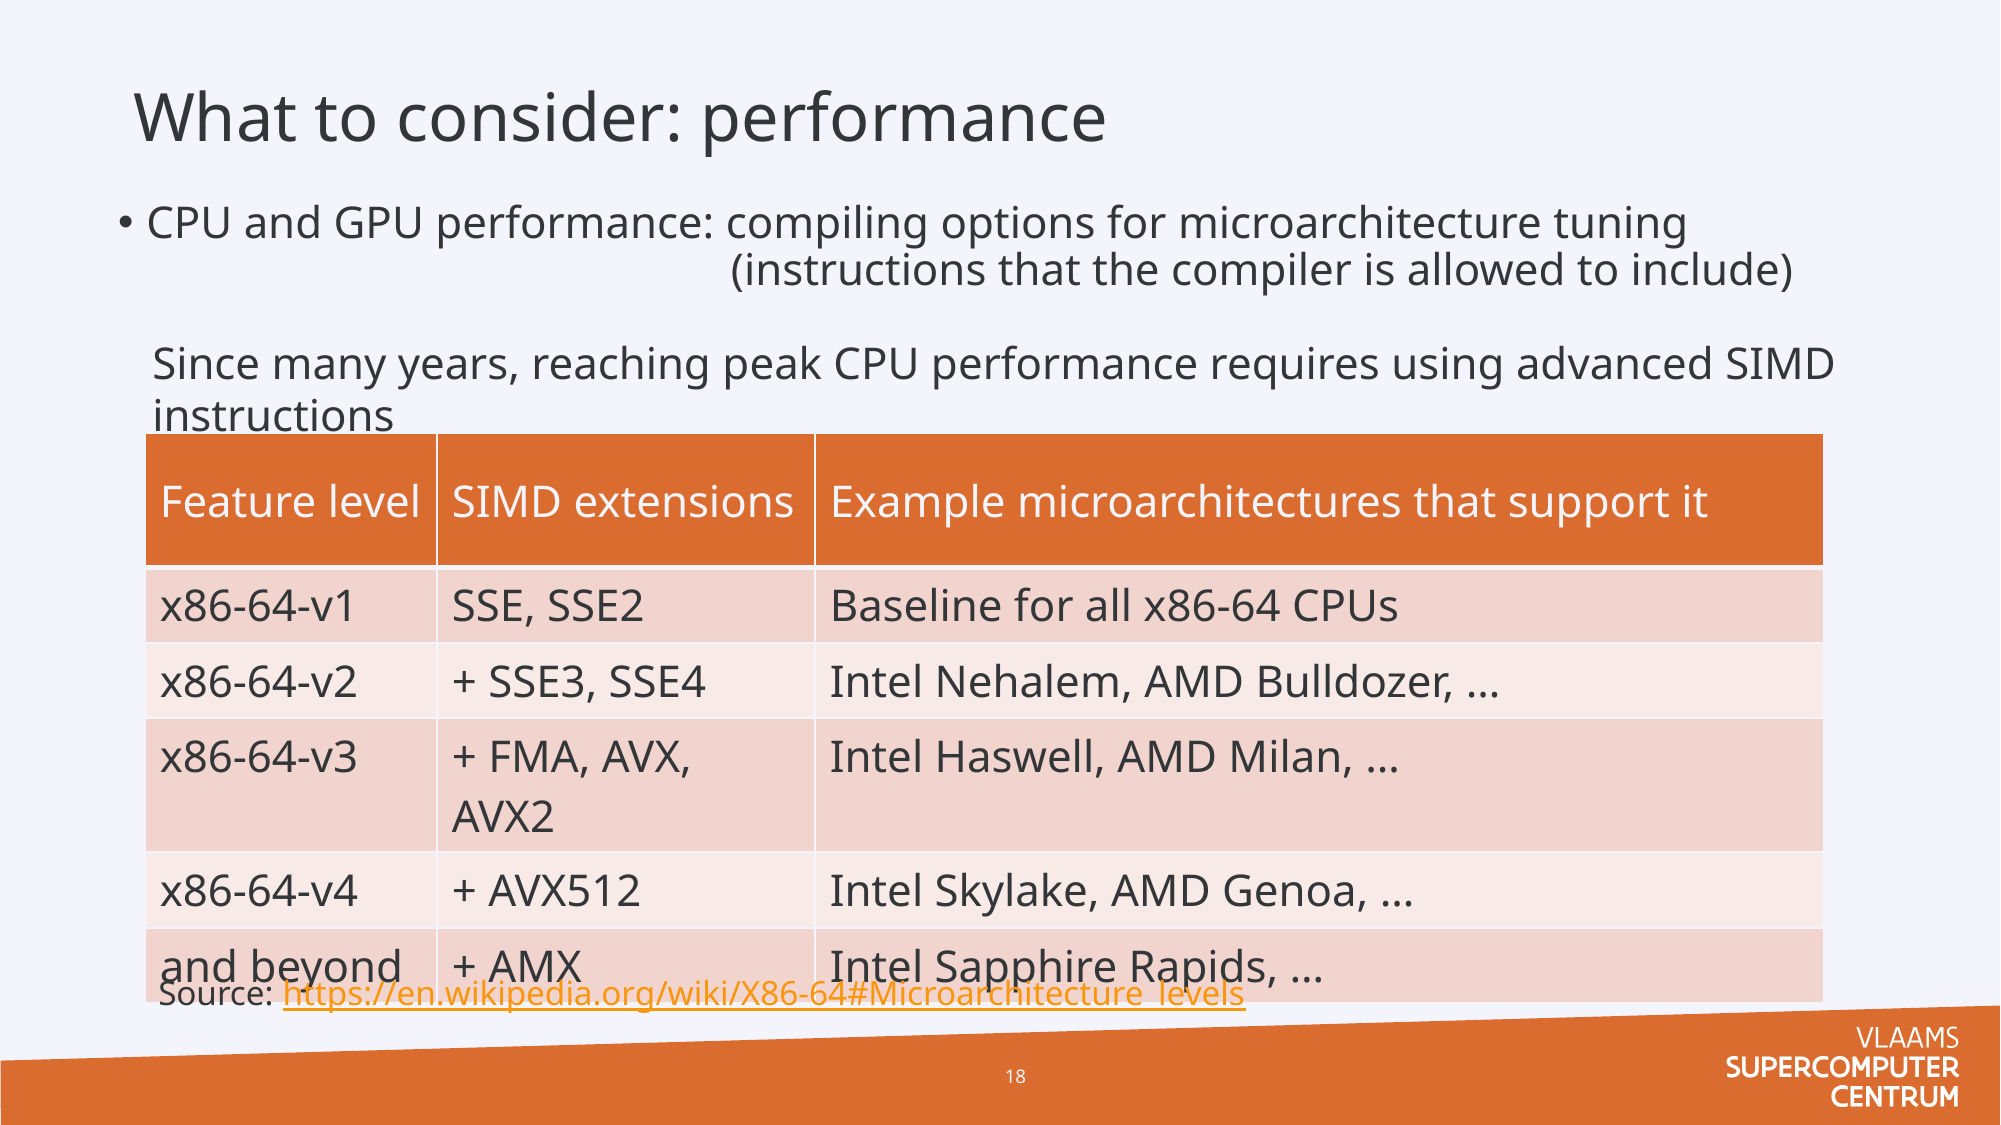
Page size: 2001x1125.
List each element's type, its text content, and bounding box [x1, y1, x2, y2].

picture [1725, 1021, 1960, 1117]
table_cell Intel Skylake, AMD Genoa, … [816, 853, 1823, 927]
table_header Example microarchitectures that support it [816, 448, 1823, 565]
table_cell x86-64-v1 [146, 570, 436, 642]
table_cell Intel Sapphire Rapids, … [816, 929, 1823, 965]
table_cell + AMX [438, 929, 814, 965]
table_cell x86-64-v3 [146, 719, 436, 851]
text_box Source: https://en.wikipedia.org/wiki/X86-64#Microarchitecture_levels [129, 965, 1911, 1026]
table_cell + AVX512 [438, 853, 814, 927]
list CPU and GPU performance: compiling options for microarchitecture tuning (instructions that the compiler is allowed to include) [118, 200, 1851, 328]
table_cell + FMA, AVX, AVX2 [438, 719, 814, 851]
table_cell x86-64-v2 [146, 644, 436, 717]
table_cell Baseline for all x86-64 CPUs [816, 570, 1823, 642]
table_cell + SSE3, SSE4 [438, 644, 814, 717]
table_header Feature level [146, 448, 436, 565]
table_cell x86-64-v4 [146, 853, 436, 927]
text_box Since many years, reaching peak CPU performance requires using advanced SIMD instructions [124, 327, 1905, 448]
table_cell SSE, SSE2 [438, 570, 814, 642]
table_cell Intel Haswell, AMD Milan, … [816, 719, 1823, 851]
table_cell and beyond [146, 929, 436, 965]
slide_number 18 [958, 1047, 1042, 1108]
text_box What to consider: performance [118, 54, 1941, 185]
table_header SIMD extensions [438, 448, 814, 565]
table_cell Intel Nehalem, AMD Bulldozer, … [816, 644, 1823, 717]
